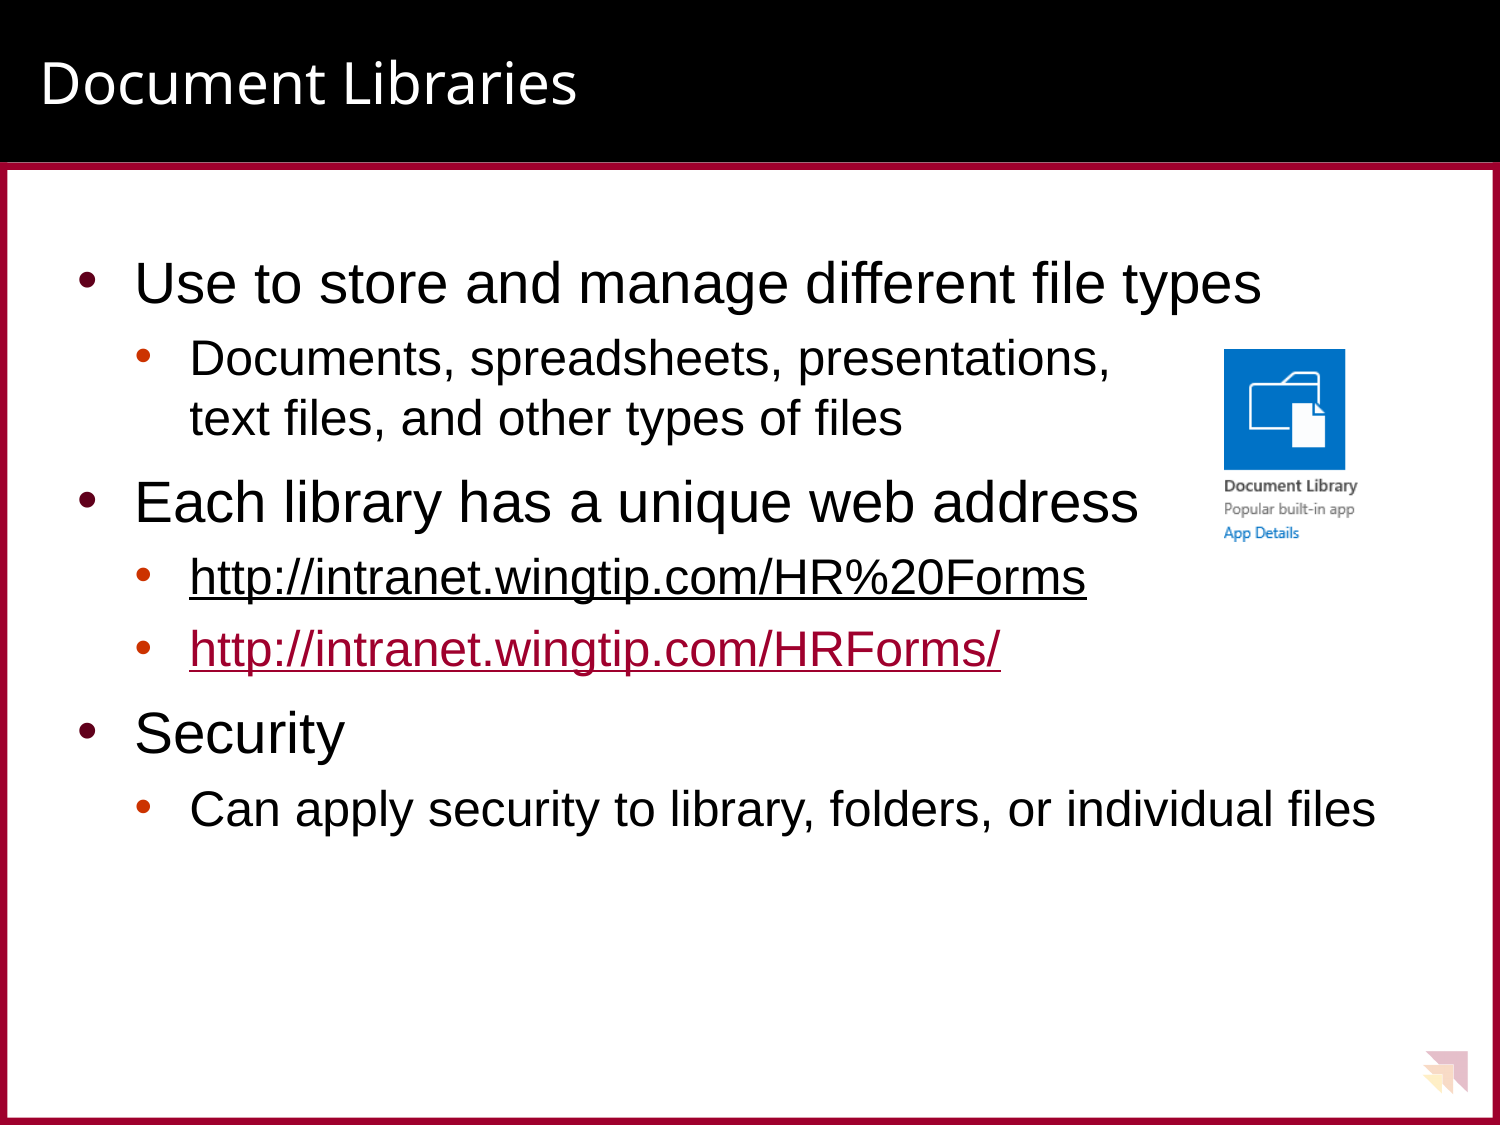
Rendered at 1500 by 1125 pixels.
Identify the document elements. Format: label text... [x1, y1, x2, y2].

list Use to store and manage different file types Documents, spreadsheets, presentations, text files, and other types of files Each library has a unique web address http://intranet.wingtip.com/HR%20Forms http://intranet.wingtip.com/HRForms/ Security Can apply security to library, folders, or individual files [62, 237, 1438, 1088]
picture [1224, 349, 1358, 542]
title Document Libraries [24, 12, 1438, 150]
